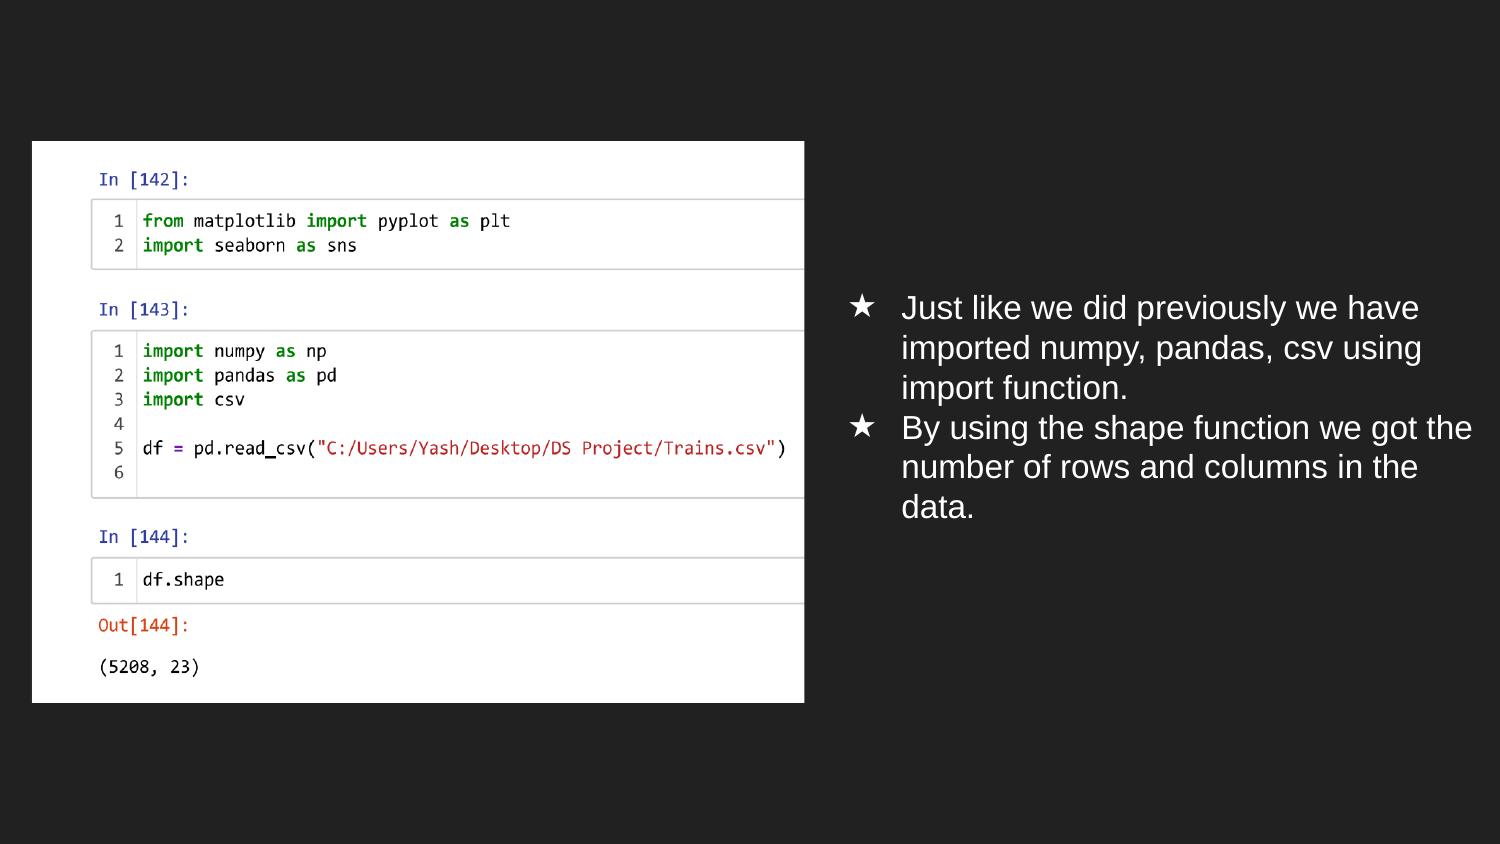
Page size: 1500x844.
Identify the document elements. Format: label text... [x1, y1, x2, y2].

picture [30, 141, 805, 703]
text_box Just like we did previously we have imported numpy, pandas, csv using import function. By using the shape function we got the number of rows and columns in the data. [811, 271, 1500, 581]
